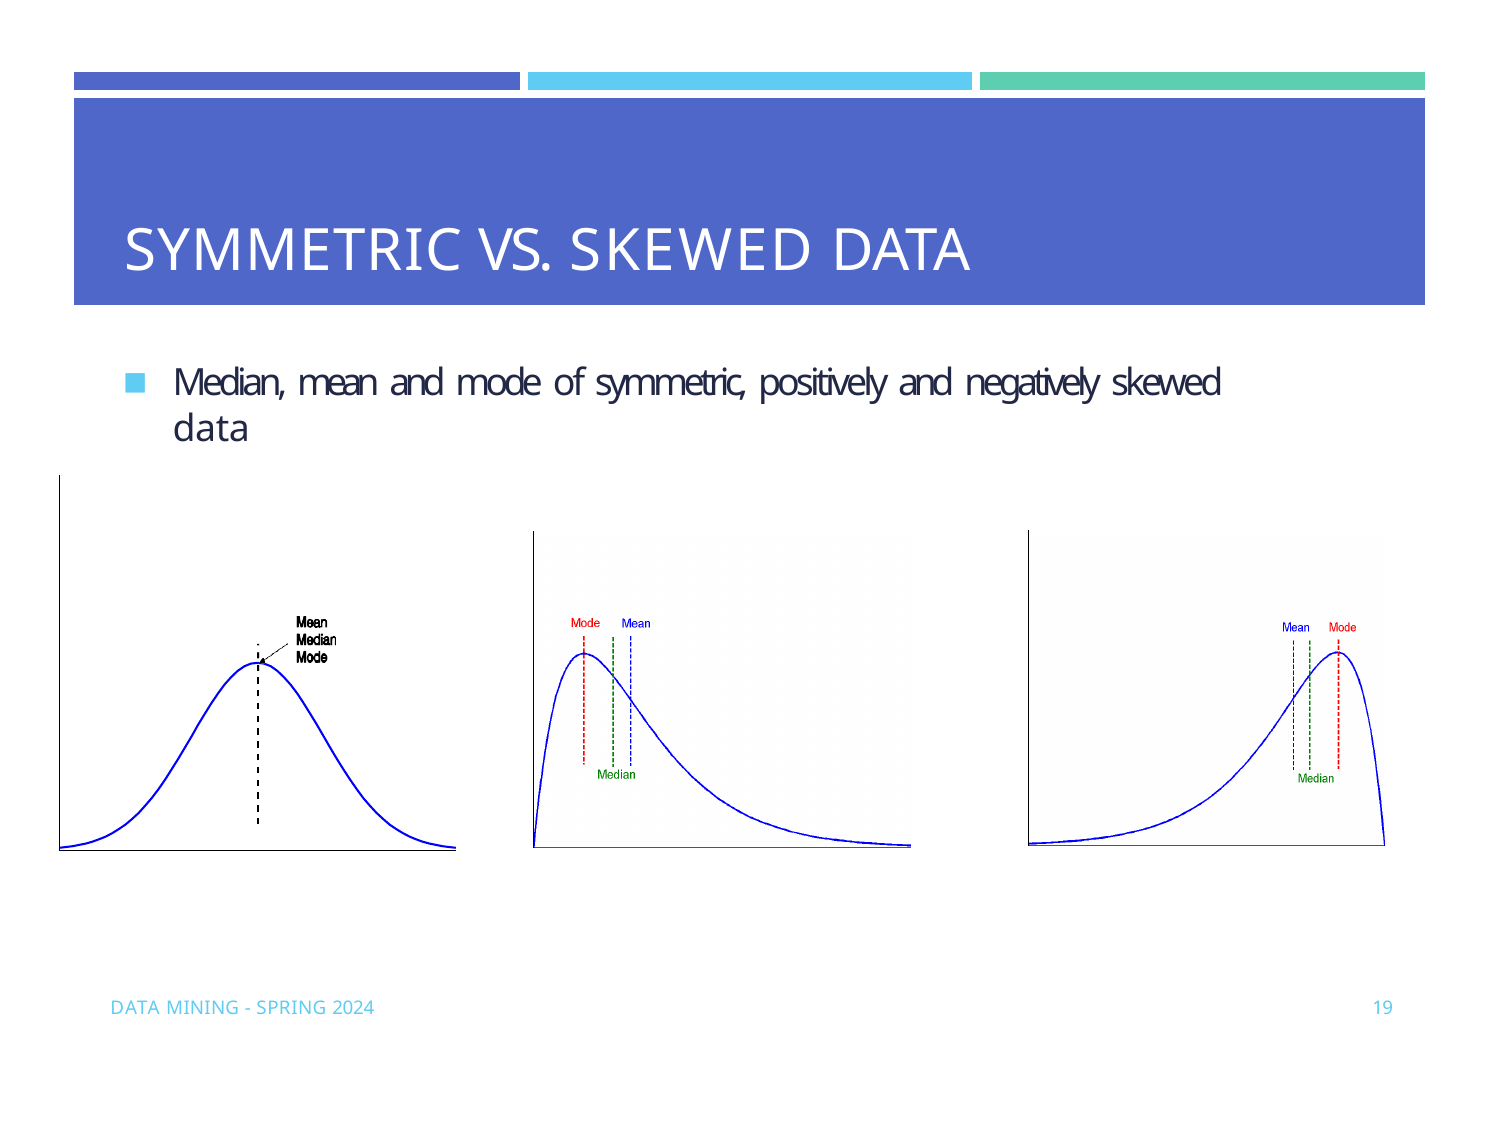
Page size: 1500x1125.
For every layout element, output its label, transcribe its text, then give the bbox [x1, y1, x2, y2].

slide_number 19 [1365, 995, 1400, 1125]
footer DATA MINING - SPRING 2024 [108, 995, 375, 1125]
table_header [980, 72, 1425, 90]
picture [533, 531, 912, 849]
table_cell SYMMETRIC VS. SKEWED DATA [74, 98, 1425, 305]
table_header [74, 72, 520, 90]
picture [1028, 530, 1385, 846]
text_box Median, mean and mode of symmetric, positively and negatively skewed data [120, 356, 1252, 450]
table_header [528, 72, 972, 90]
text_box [58, 474, 458, 851]
